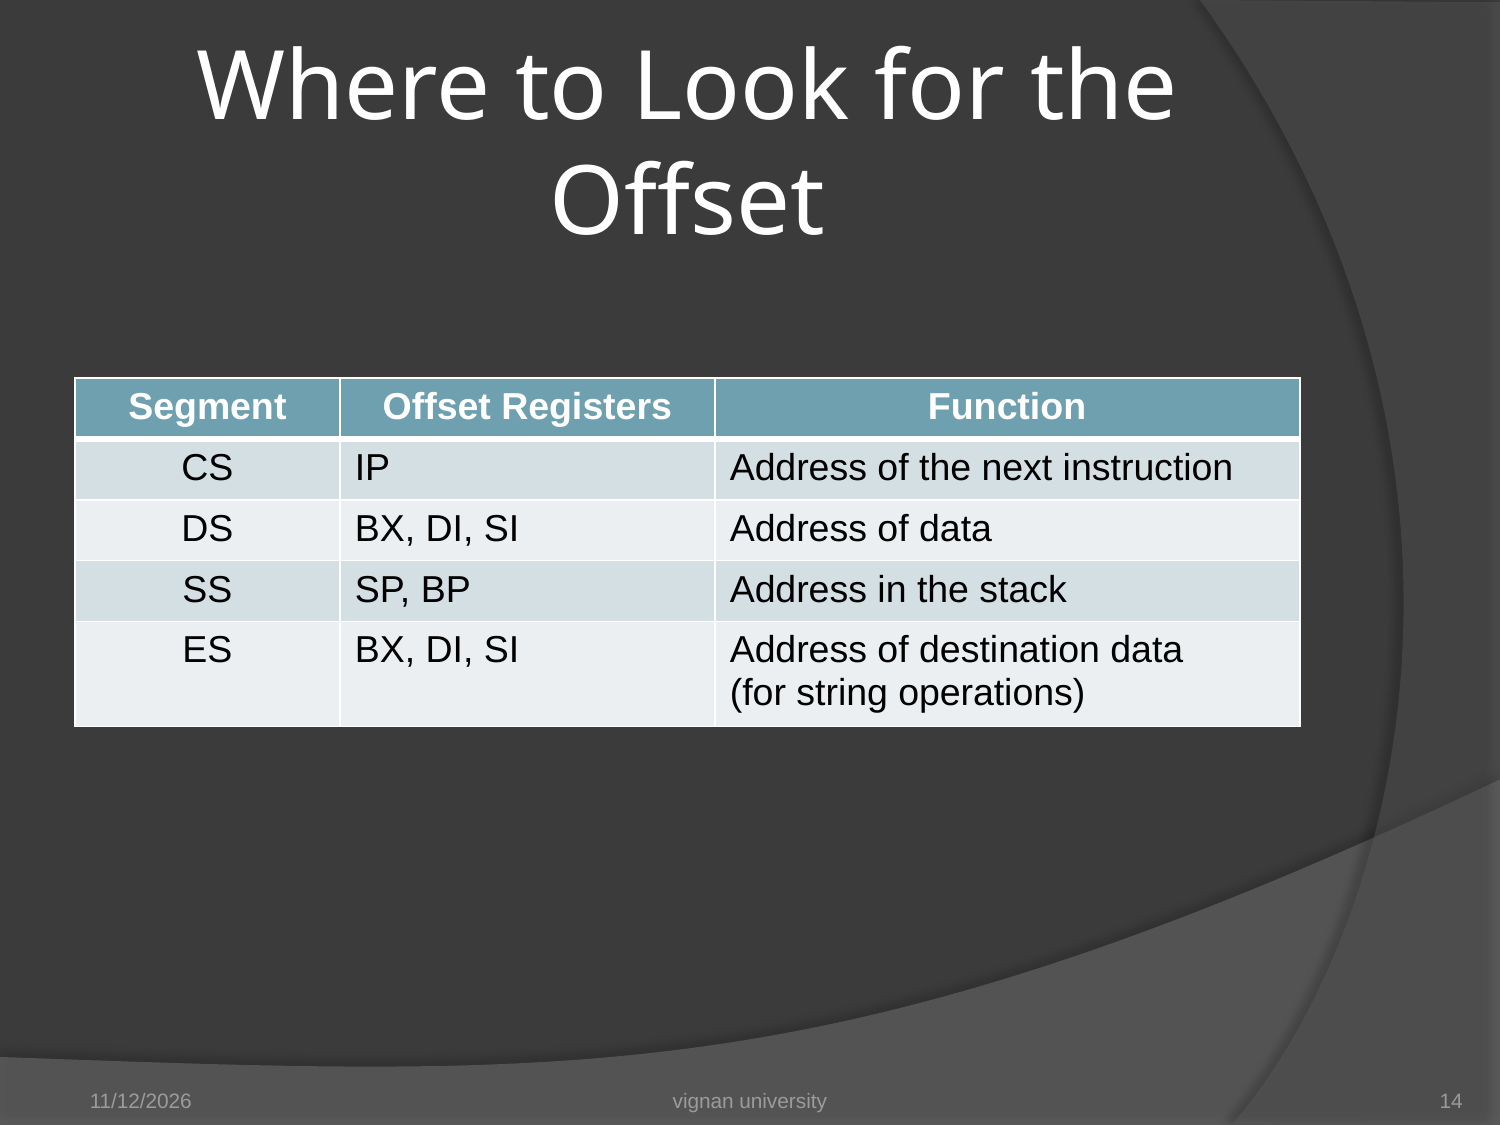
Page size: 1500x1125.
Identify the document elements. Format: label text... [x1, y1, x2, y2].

table_cell Address in the stack [716, 561, 1299, 621]
slide_number 14 [1337, 1053, 1463, 1114]
table_cell Address of the next instruction [716, 442, 1299, 499]
table_cell Address of destination data (for string operations) [716, 622, 1299, 726]
table_cell CS [76, 442, 339, 499]
table_header Function [716, 379, 1299, 436]
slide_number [75, 1053, 425, 1114]
table_cell BX, DI, SI [341, 622, 714, 726]
table_cell ES [76, 622, 339, 726]
table_cell BX, DI, SI [341, 501, 714, 560]
table_cell Address of data [716, 501, 1299, 560]
table_cell IP [341, 442, 714, 499]
table_cell SP, BP [341, 561, 714, 621]
table_cell SS [76, 561, 339, 621]
table_cell DS [76, 501, 339, 560]
footer vignan university [512, 1053, 988, 1114]
table_header Offset Registers [341, 379, 714, 436]
title Where to Look for the Offset [75, 45, 1300, 233]
table_header Segment [76, 379, 339, 436]
